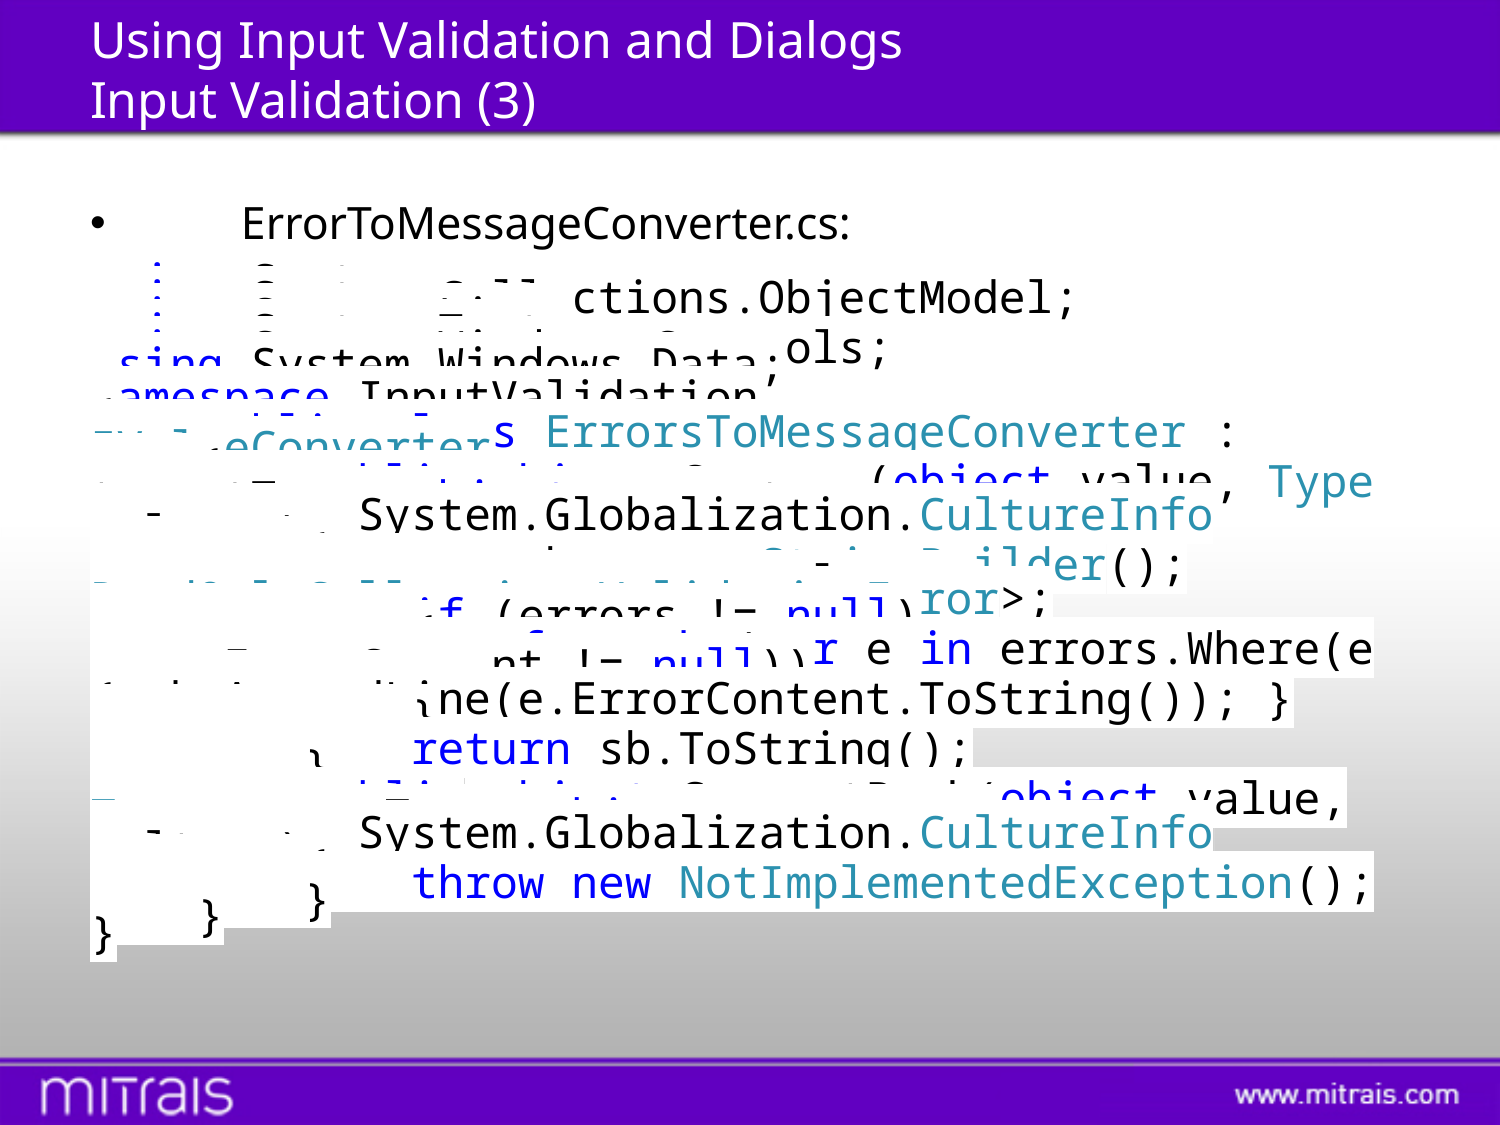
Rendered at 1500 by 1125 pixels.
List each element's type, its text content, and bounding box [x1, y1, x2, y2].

list ErrorToMessageConverter.cs: using System; using System.Collections.ObjectModel; using System.Linq; using System.Text; using System.Windows.Controls; using System.Windows.Data; namespace InputValidation { public class ErrorsToMessageConverter : IValueConverter { public object Convert(object value, Type targetType, object parameter, System.Globalization.CultureInfo culture) { var sb = new StringBuilder(); var errors = value as ReadOnlyCollection<ValidationError>; if (errors != null) { foreach (var e in errors.Where(e => e.ErrorContent != null)) { sb.AppendLine(e.ErrorContent.ToString()); } } return sb.ToString(); } public object ConvertBack(object value, Type targetType, object parameter, System.Globalization.CultureInfo culture) { throw new NotImplementedException(); } } } [74, 187, 1426, 976]
picture [0, 0, 1500, 1125]
title Using Input Validation and Dialogs Input Validation (3) [74, 0, 1426, 138]
